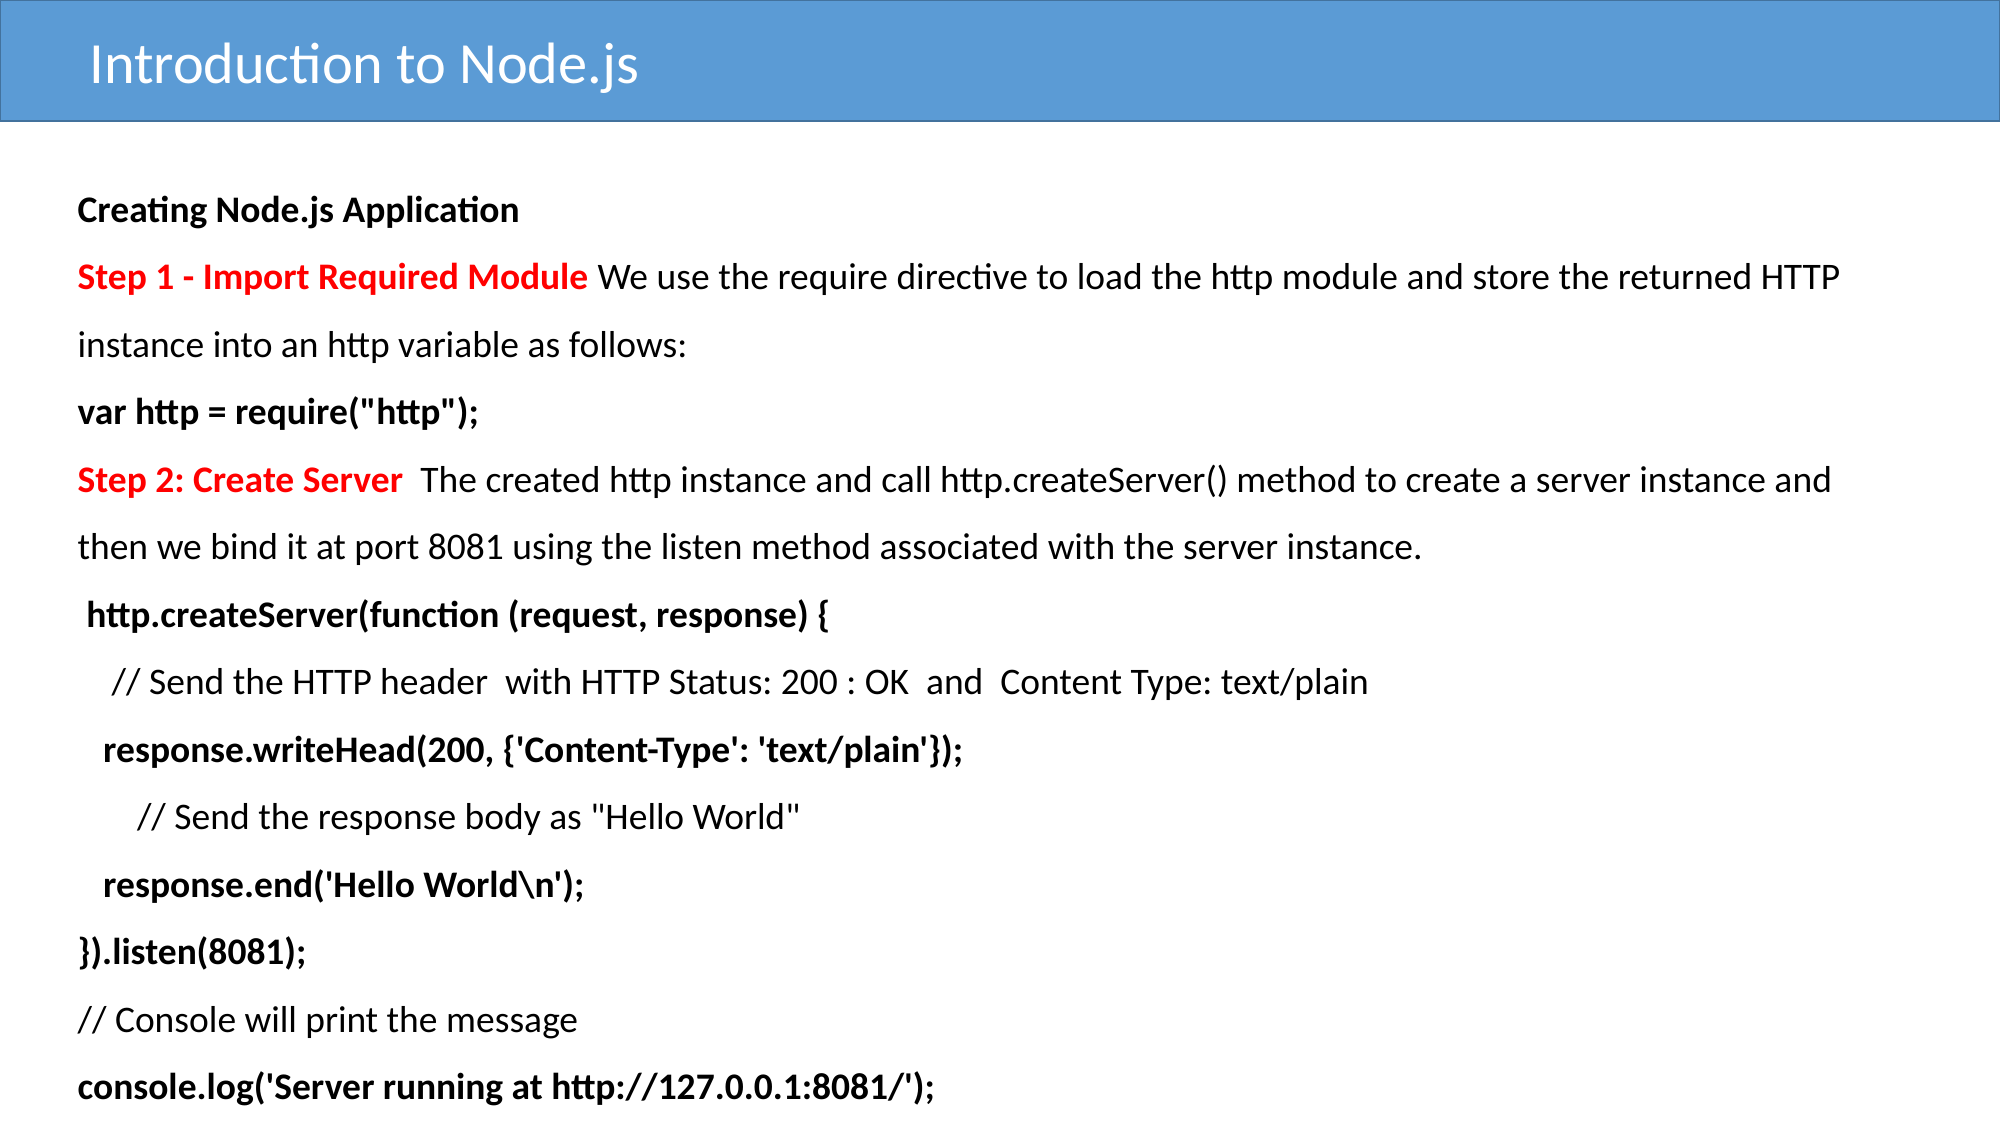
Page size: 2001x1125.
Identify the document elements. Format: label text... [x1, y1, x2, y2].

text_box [0, 0, 2000, 230]
text_box Creating Node.js Application Step 1 - Import Required Module We use the require directive to load the http module and store the returned HTTP instance into an http variable as follows: var http = require("http"); Step 2: Create Server The created http instance and call http.createServer() method to create a server instance and then we bind it at port 8081 using the listen method associated with the server instance. http.createServer(function (request, response) { // Send the HTTP header with HTTP Status: 200 : OK and Content Type: text/plain response.writeHead(200, {'Content-Type': 'text/plain'}); // Send the response body as "Hello World" response.end('Hello World\n'); }).listen(8081); // Console will print the message console.log('Server running at http://127.0.0.1:8081/'); [62, 230, 1880, 1115]
